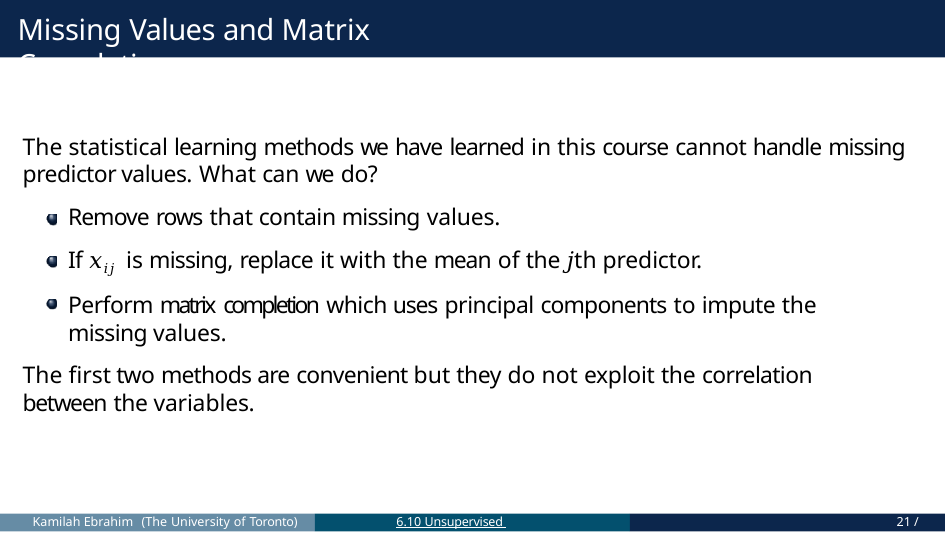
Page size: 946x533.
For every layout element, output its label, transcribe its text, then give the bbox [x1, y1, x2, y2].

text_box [0, 513, 946, 532]
text_box The statistical learning methods we have learned in this course cannot handle missing predictor values. What can we do? Remove rows that contain missing values. If 𝑥𝑖𝑗 is missing, replace it with the mean of the 𝑗th predictor. Perform matrix completion which uses principal components to impute the missing values. The first two methods are convenient but they do not exploit the correlation between the variables. [14, 130, 931, 416]
picture [45, 214, 58, 226]
picture [45, 299, 58, 311]
picture [45, 256, 58, 268]
title Missing Values and Matrix Completion [15, 8, 518, 101]
